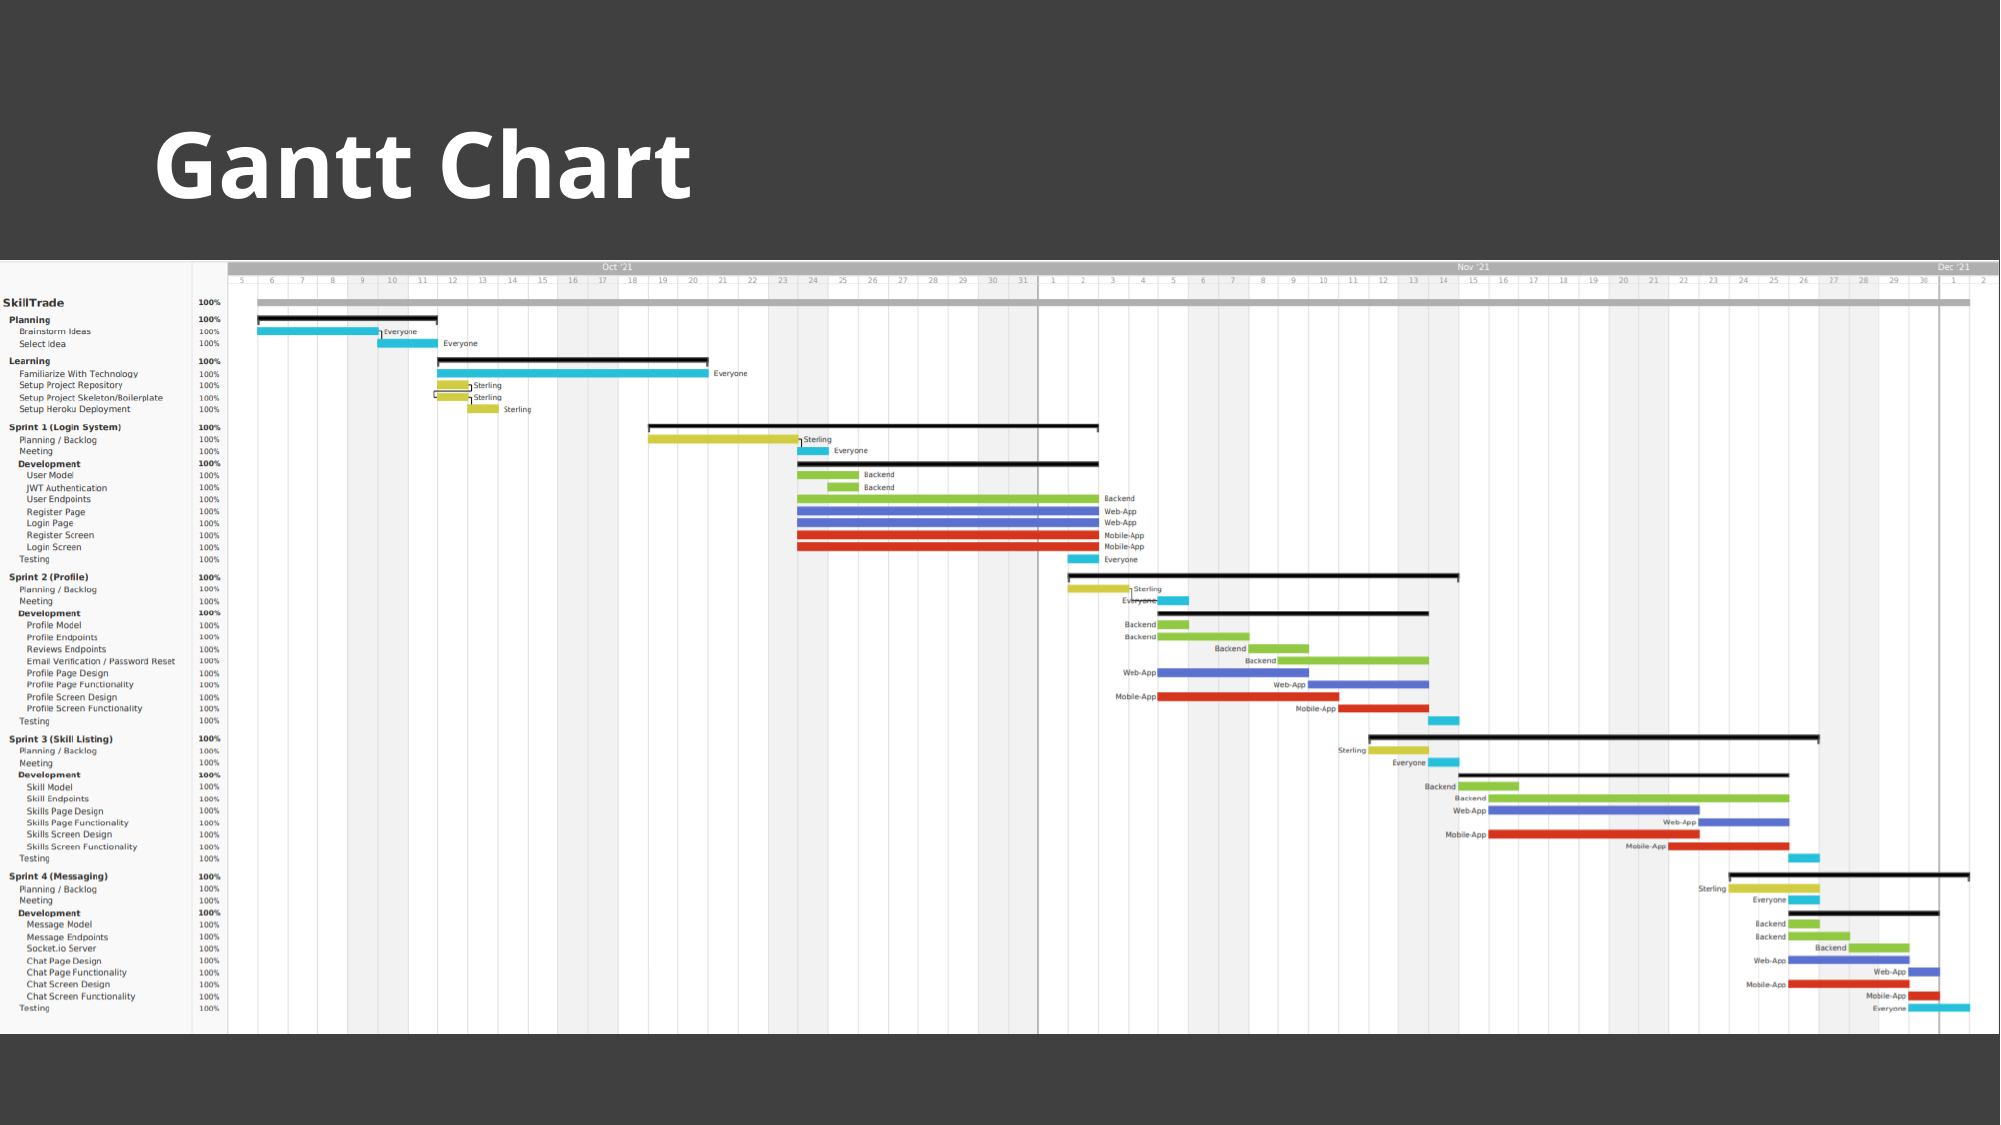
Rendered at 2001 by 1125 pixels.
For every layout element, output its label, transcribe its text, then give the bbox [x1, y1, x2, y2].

title Gantt Chart [137, 59, 1863, 260]
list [0, 260, 1999, 1034]
